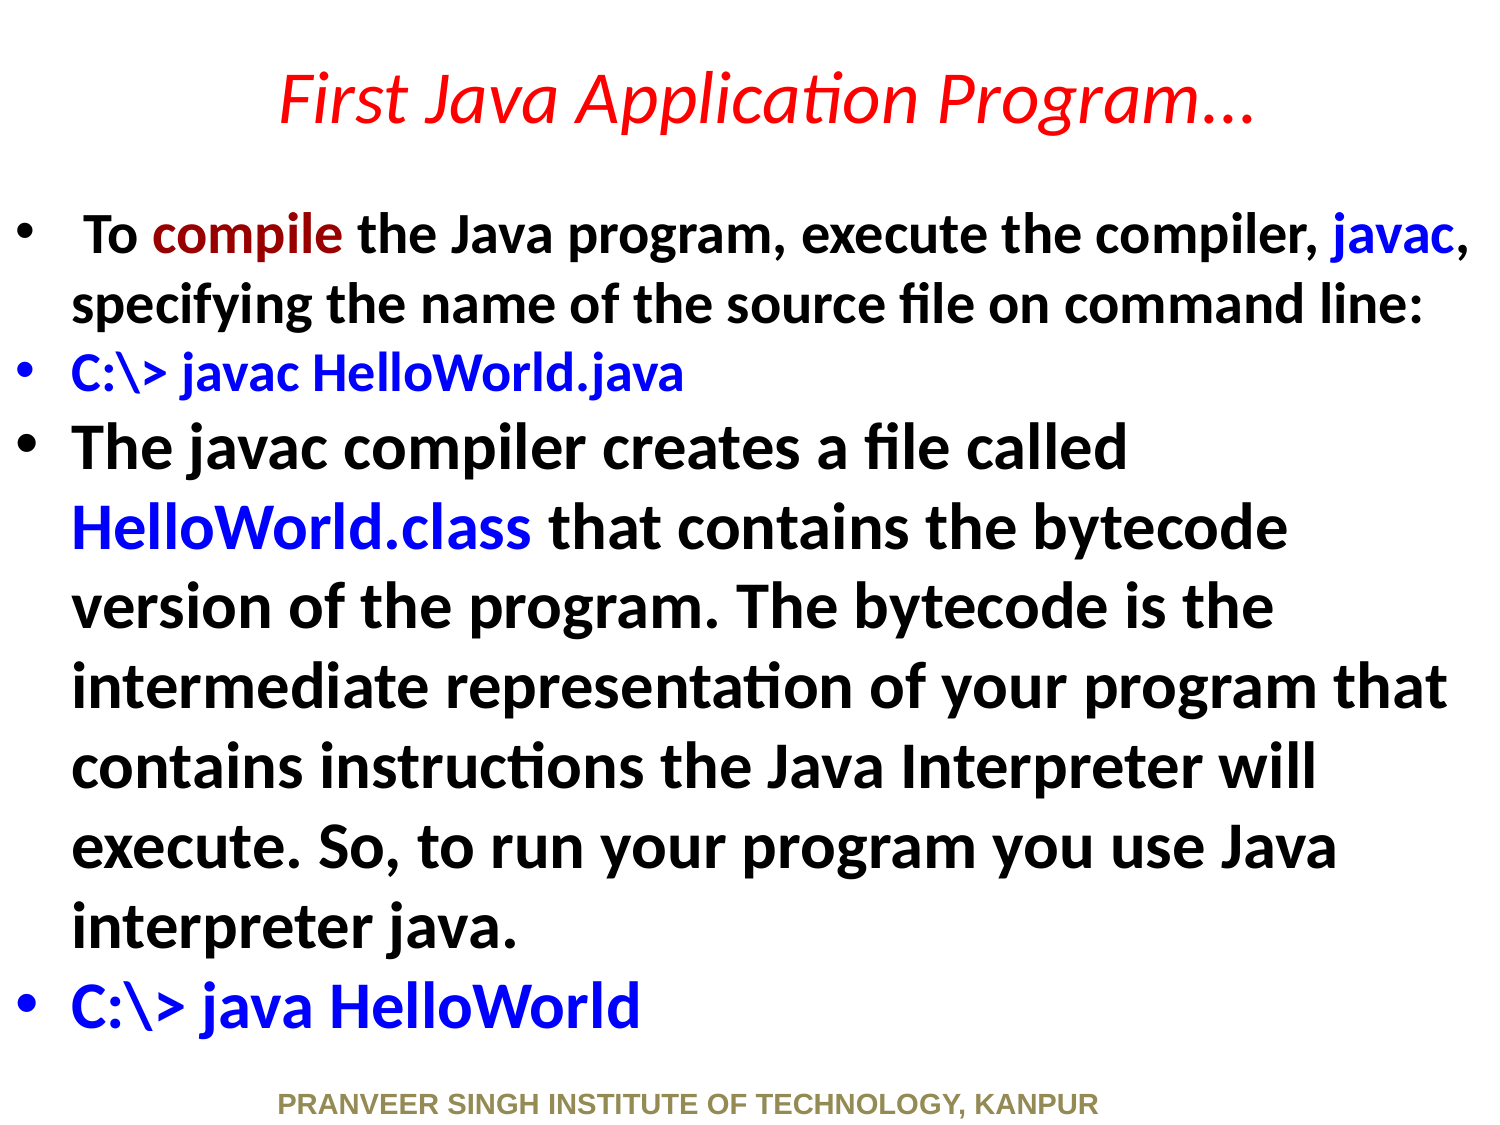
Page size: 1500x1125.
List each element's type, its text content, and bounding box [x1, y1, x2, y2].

title First Java Application Program... [0, 50, 1500, 138]
list To compile the Java program, execute the compiler, javac, specifying the name of the source file on command line: C:\> javac HelloWorld.java The javac compiler creates a file called HelloWorld.class that contains the bytecode version of the program. The bytecode is the intermediate representation of your program that contains instructions the Java Interpreter will execute. So, to run your program you use Java interpreter java. C:\> java HelloWorld [0, 187, 1500, 1125]
text_box PRANVEER SINGH INSTITUTE OF TECHNOLOGY, KANPUR [262, 1077, 1163, 1125]
